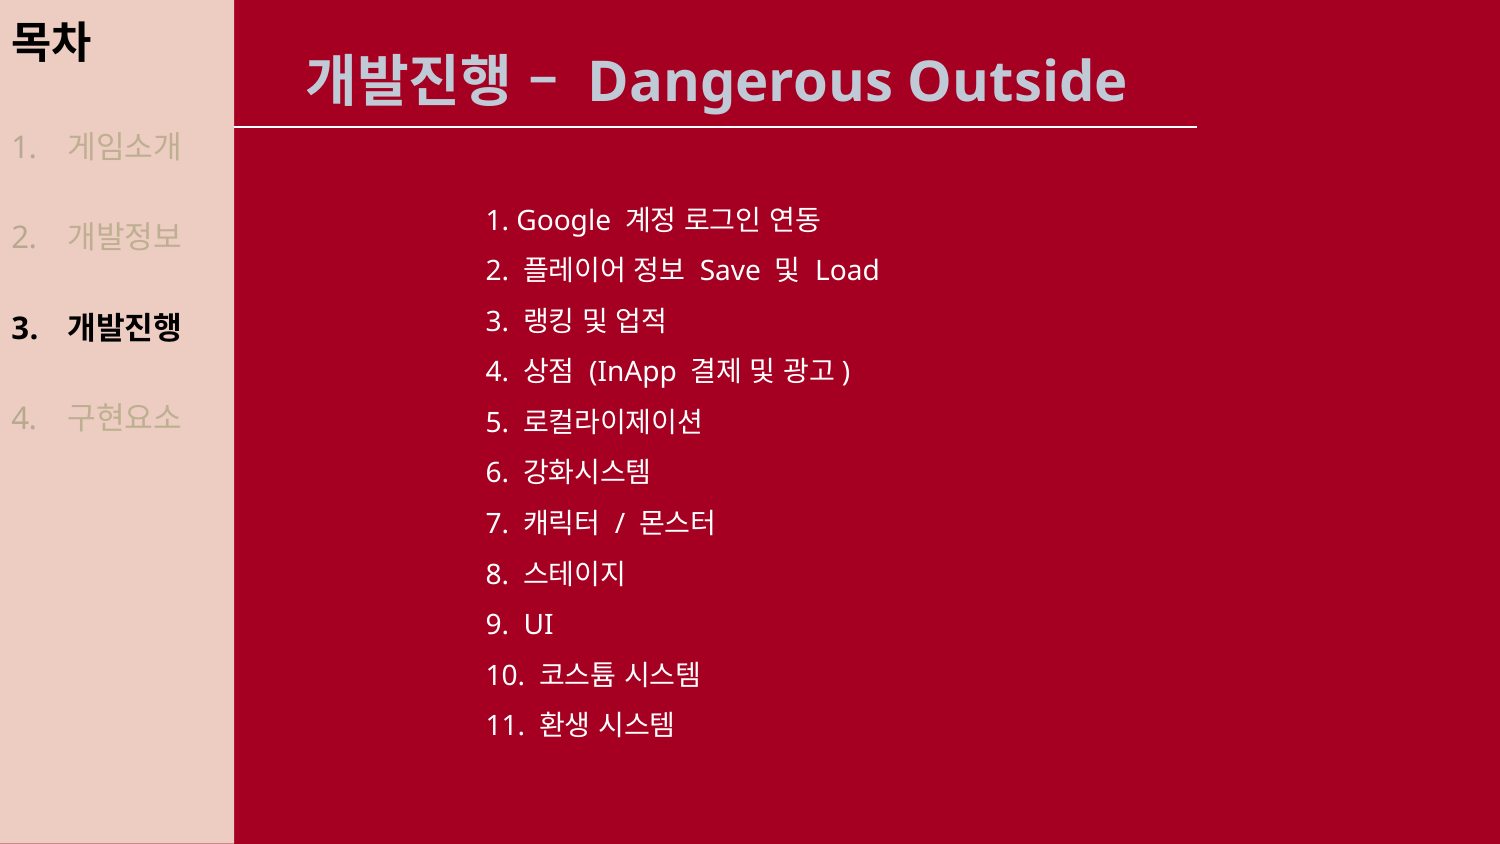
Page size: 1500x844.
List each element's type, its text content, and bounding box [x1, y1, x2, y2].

list 게임소개 개발정보 개발진행 구현요소 [0, 84, 235, 844]
list 목차 [0, 4, 235, 84]
list 개발진행 – Dangerous Outside [264, 27, 1478, 140]
text_box 1. Google 계정 로그인 연동 2. 플레이어 정보 Save 및 Load 3. 랭킹 및 업적 4. 상점 (InApp 결제 및 광고) 5. 로컬라이제이션 6. 강화시스템 7. 캐릭터 / 몬스터 8. 스테이지 9. UI 10. 코스튬 시스템 11. 환생 시스템 [474, 179, 1138, 815]
